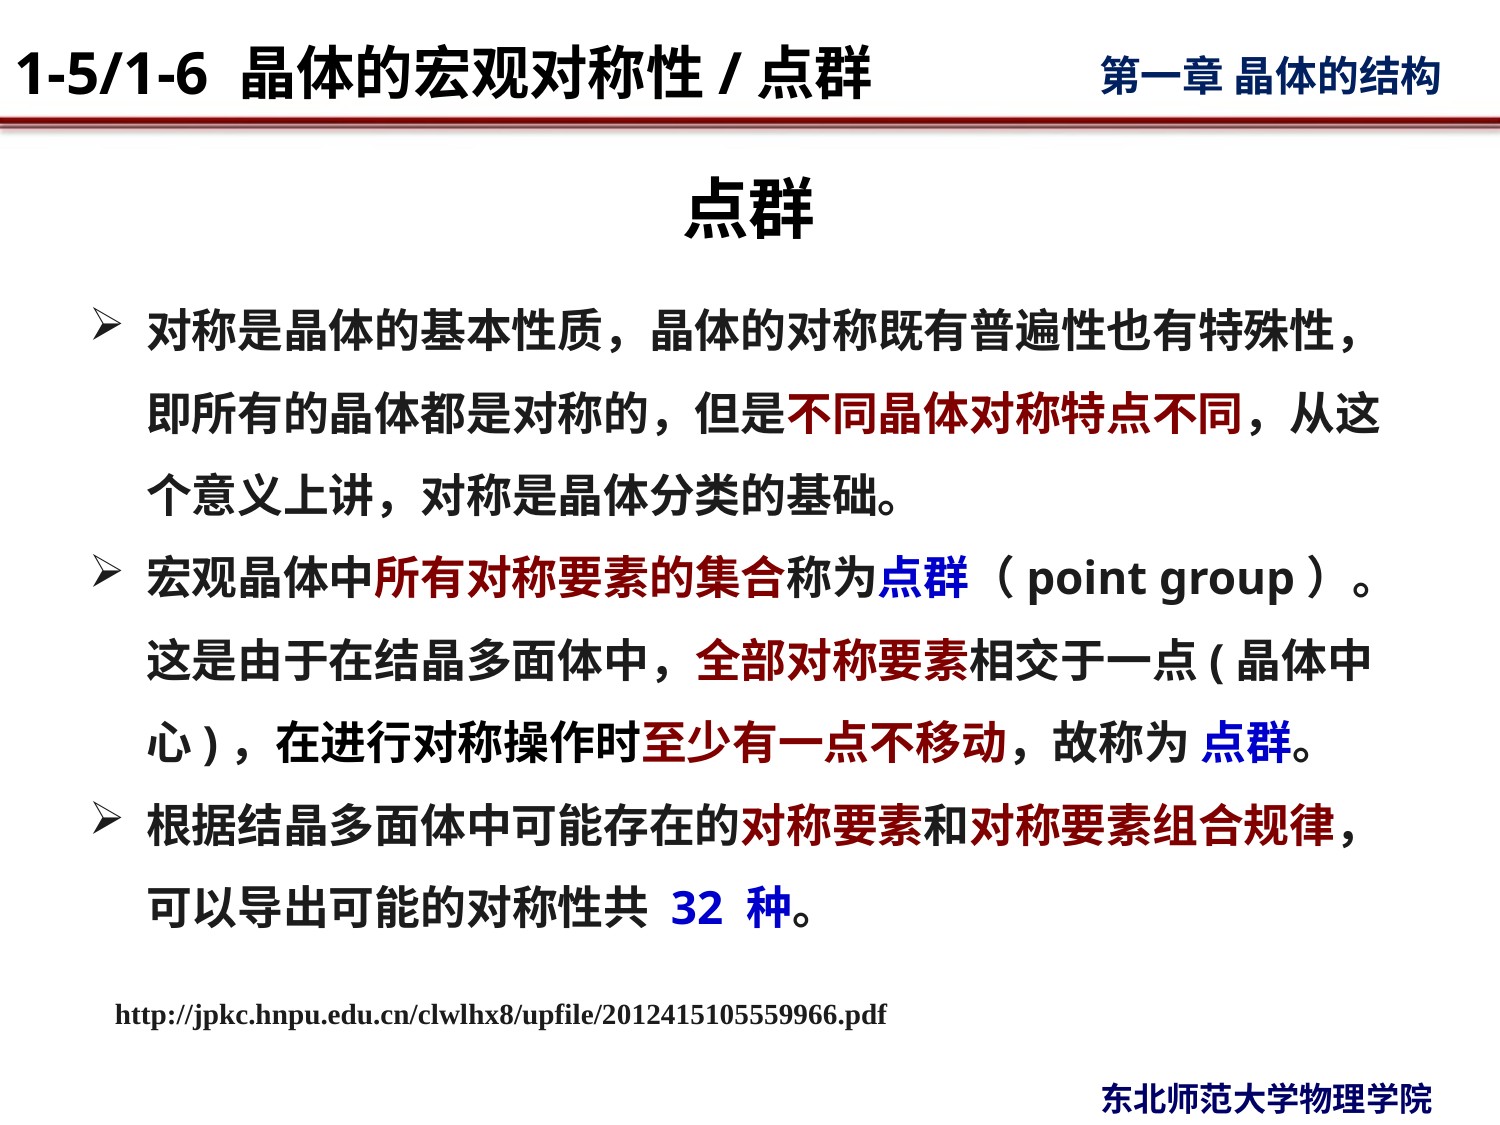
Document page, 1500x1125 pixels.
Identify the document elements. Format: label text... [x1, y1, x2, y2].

text_box http://jpkc.hnpu.edu.cn/clwlhx8/upfile/2012415105559966.pdf [100, 987, 1361, 1038]
text_box 对称是晶体的基本性质，晶体的对称既有普遍性也有特殊性，即所有的晶体都是对称的，但是不同晶体对称特点不同，从这个意义上讲，对称是晶体分类的基础。 宏观晶体中所有对称要素的集合称为点群（point group）。这是由于在结晶多面体中，全部对称要素相交于一点(晶体中心)，在进行对称操作时至少有一点不移动，故称为 点群。 根据结晶多面体中可能存在的对称要素和对称要素组合规律，可以导出可能的对称性共 32 种。 [74, 267, 1425, 942]
picture [0, 0, 1500, 1125]
title 点群 [72, 125, 1425, 256]
